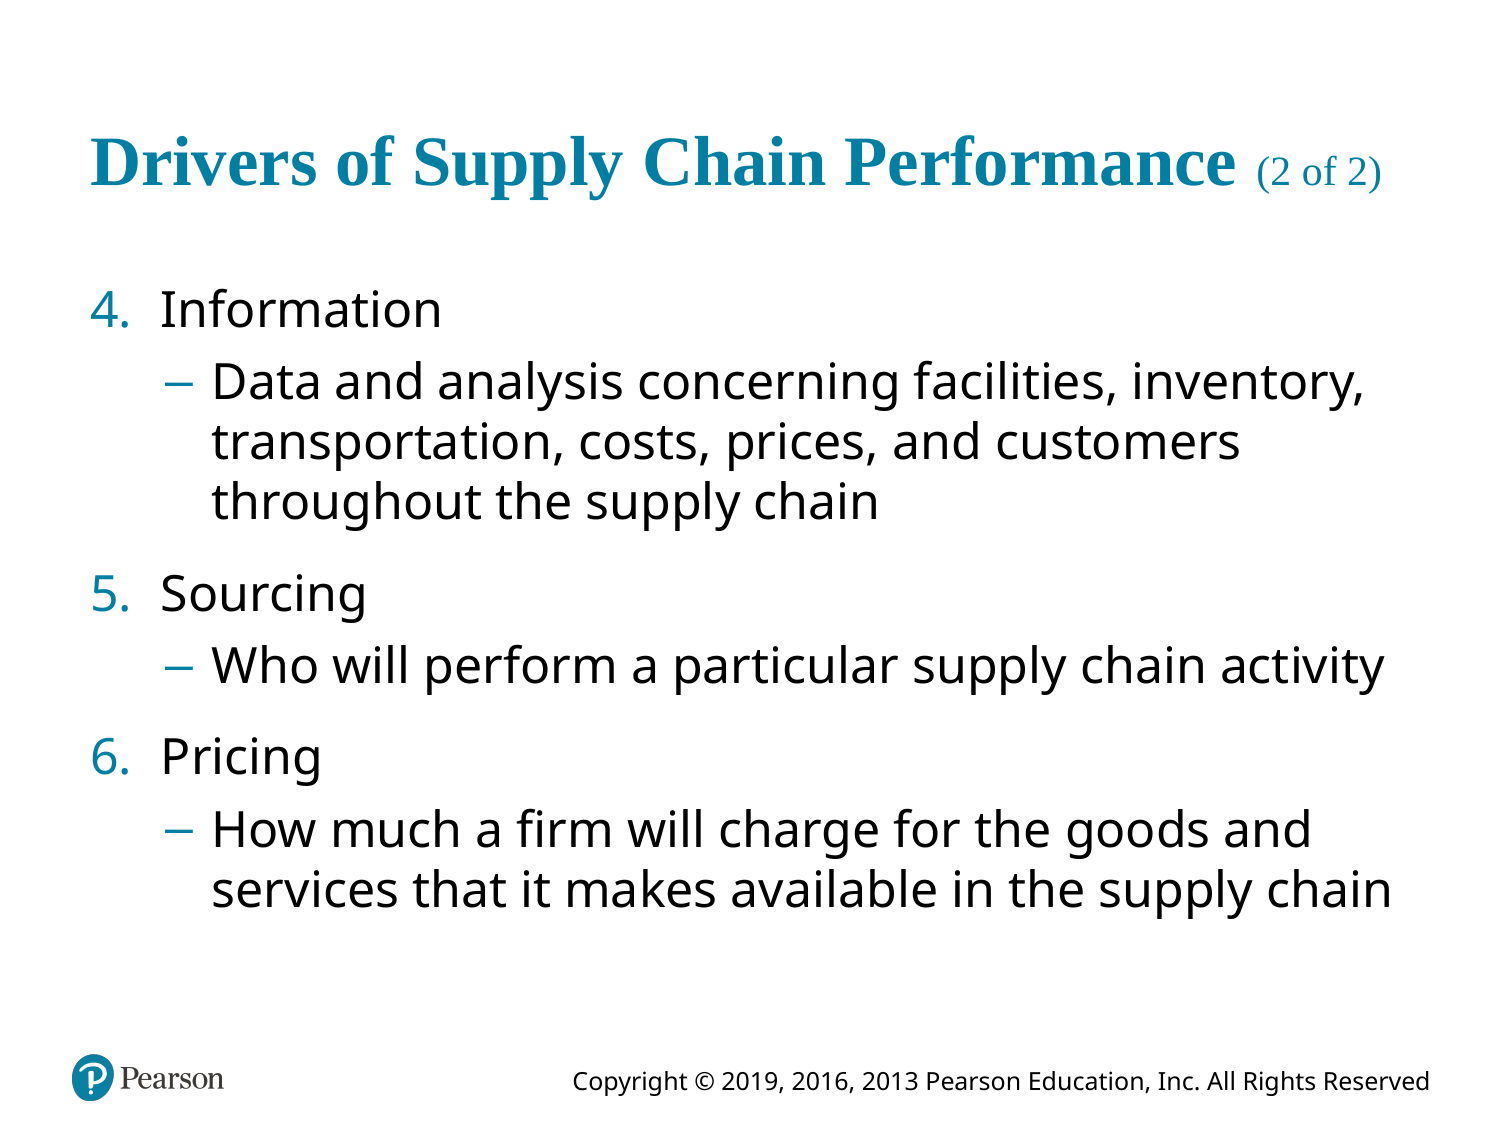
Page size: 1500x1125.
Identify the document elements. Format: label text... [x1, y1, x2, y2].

picture [72, 1054, 88, 1070]
title Drivers of Supply Chain Performance (2 of 2) [75, 0, 1425, 216]
picture [72, 1087, 83, 1101]
picture [80, 1063, 106, 1088]
picture [98, 1054, 224, 1101]
list Information Data and analysis concerning facilities, inventory, transportation, costs, prices, and customers throughout the supply chain Sourcing Who will perform a particular supply chain activity Pricing How much a firm will charge for the goods and services that it makes available in the supply chain [75, 262, 1425, 933]
